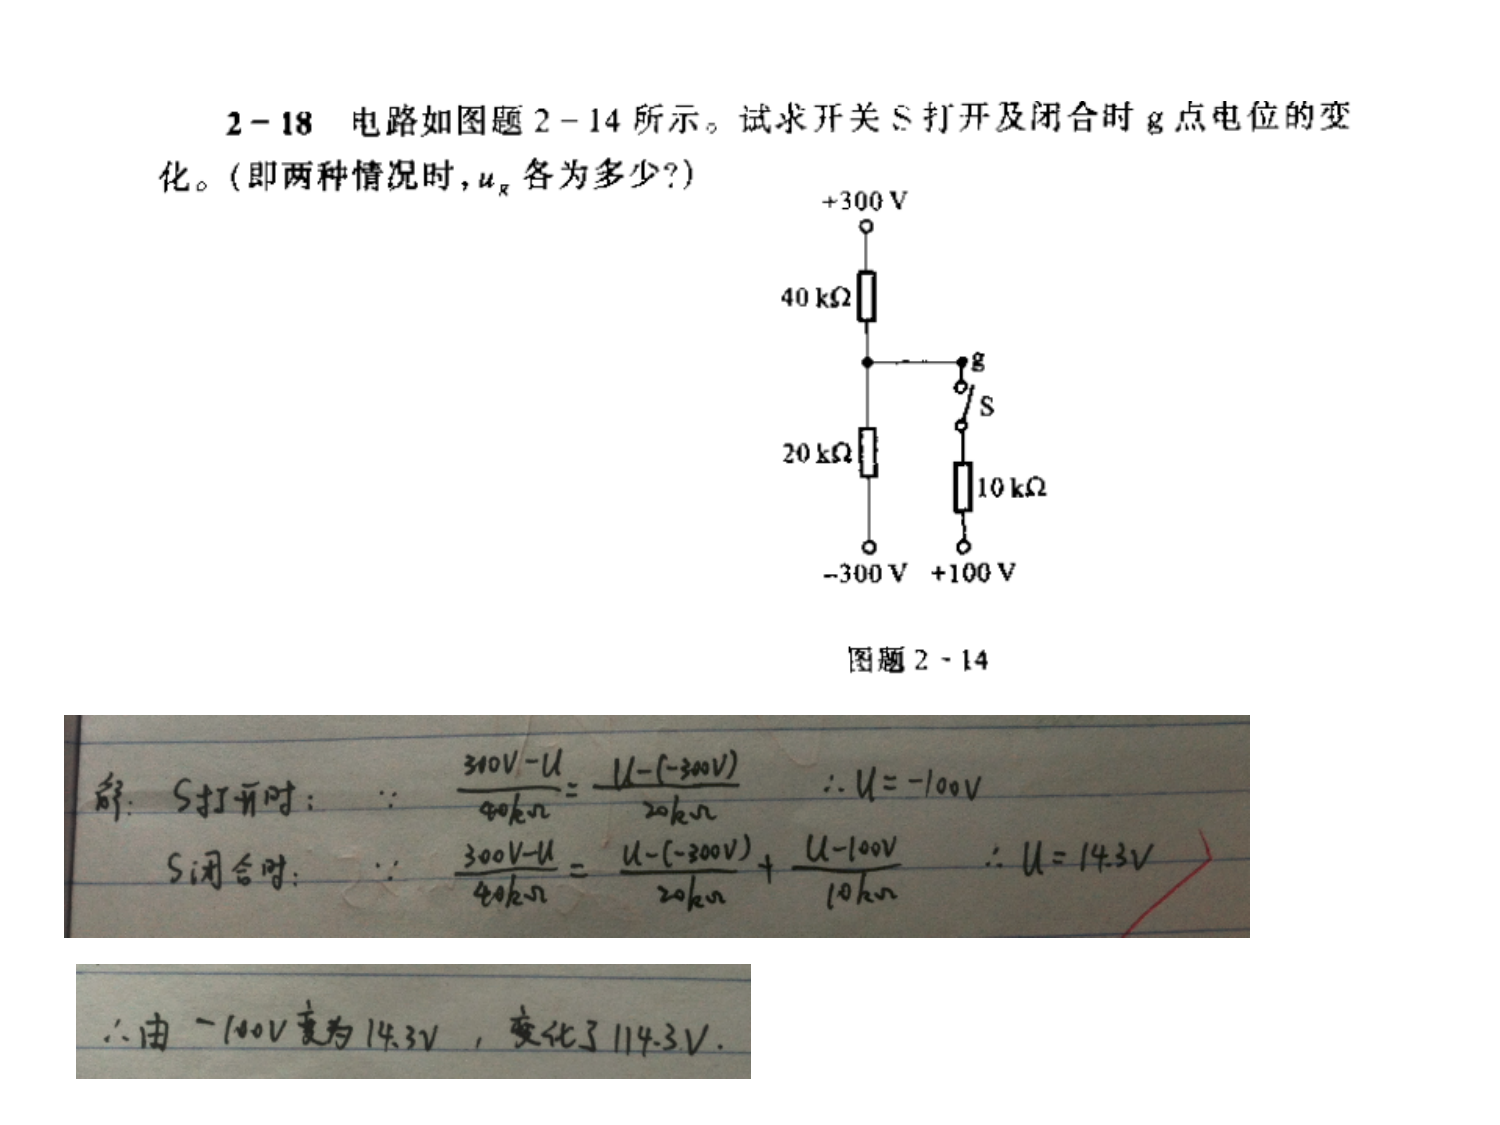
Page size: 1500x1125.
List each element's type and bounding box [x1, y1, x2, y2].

picture [76, 963, 751, 1079]
picture [64, 715, 1250, 939]
picture [88, 101, 1394, 711]
